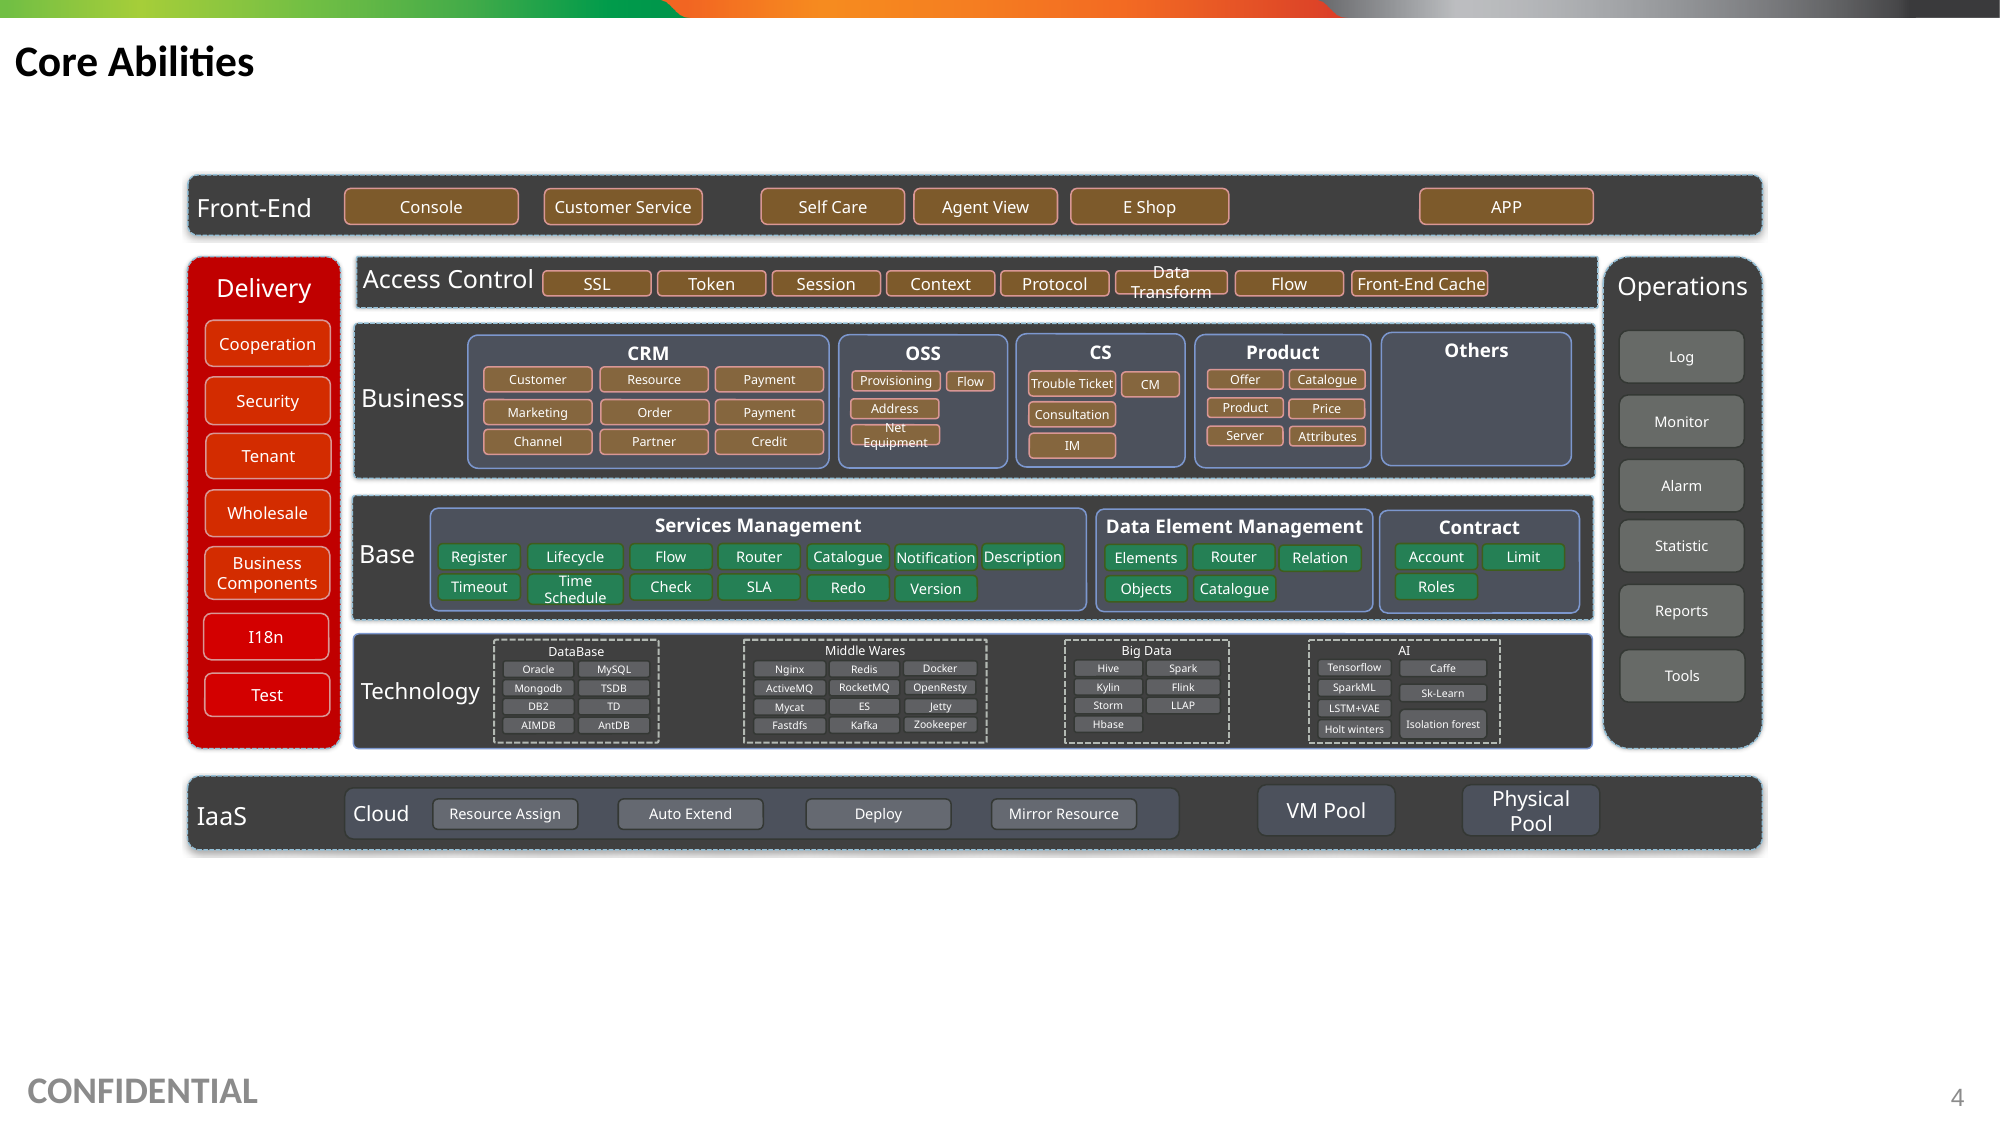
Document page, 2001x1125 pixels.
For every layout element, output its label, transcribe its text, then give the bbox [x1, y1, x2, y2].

picture [0, 0, 2000, 18]
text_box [187, 174, 1763, 851]
title Core Abilities [0, 24, 1875, 93]
